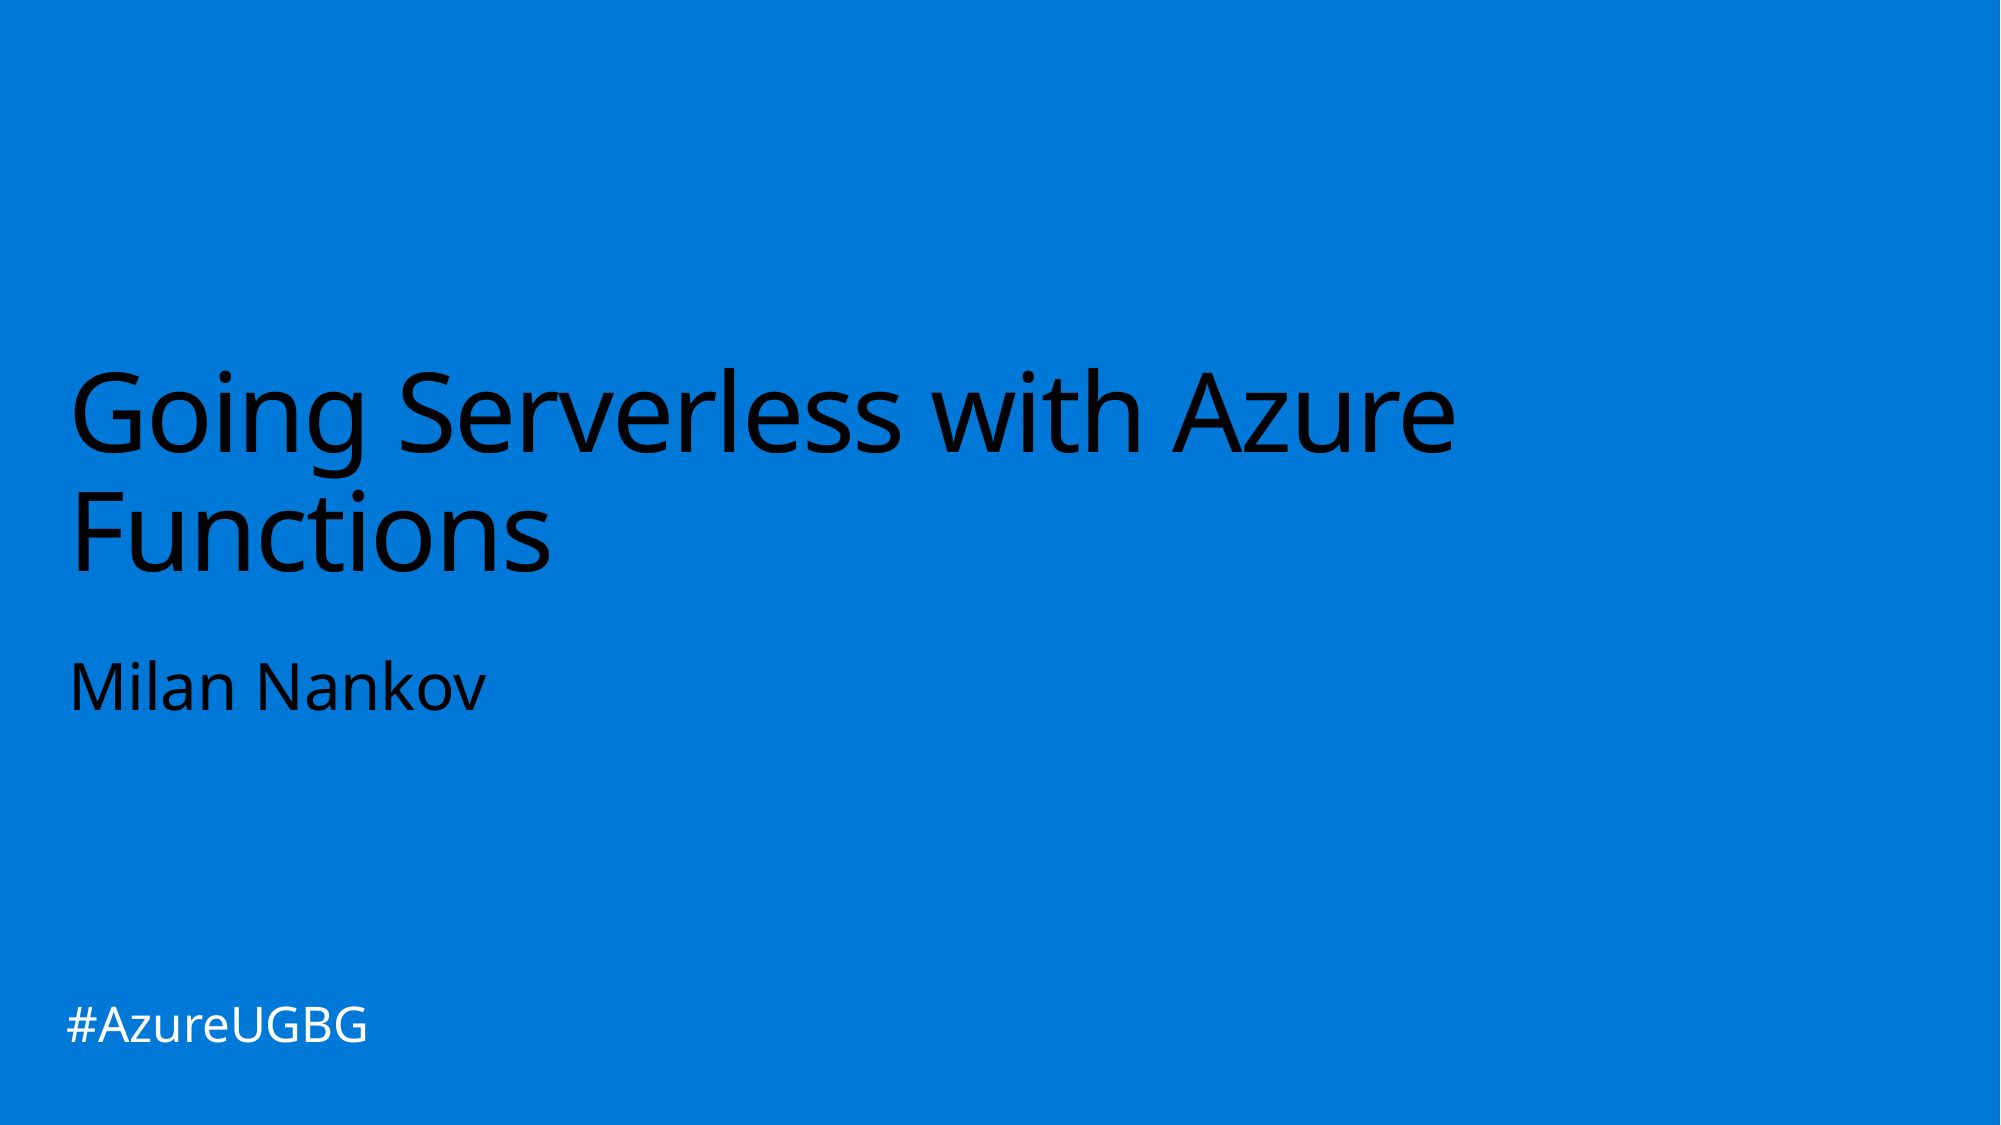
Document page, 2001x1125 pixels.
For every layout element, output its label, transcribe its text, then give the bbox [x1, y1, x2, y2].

title Going Serverless with Azure Functions [44, 341, 1662, 636]
list Milan Nankov [44, 636, 1662, 931]
